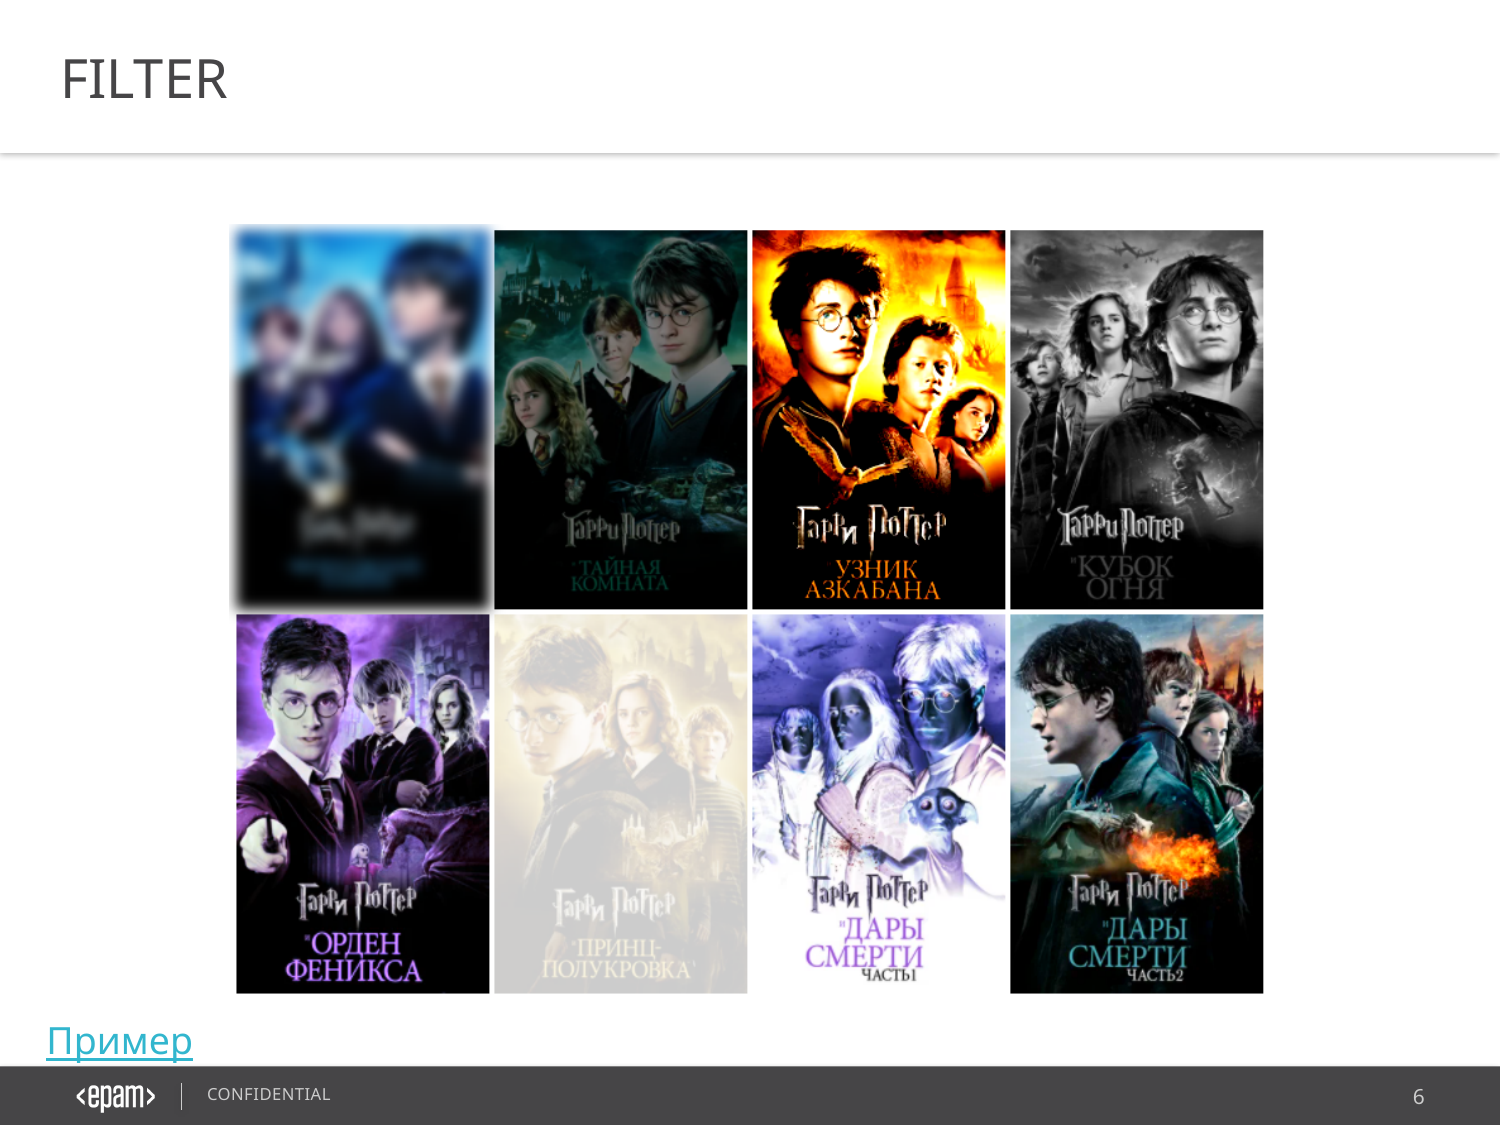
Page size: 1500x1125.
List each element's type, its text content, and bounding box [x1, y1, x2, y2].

picture [229, 224, 1271, 1001]
text_box Пример [31, 999, 208, 1076]
picture [76, 1085, 155, 1113]
list FILTER [0, 0, 1500, 153]
